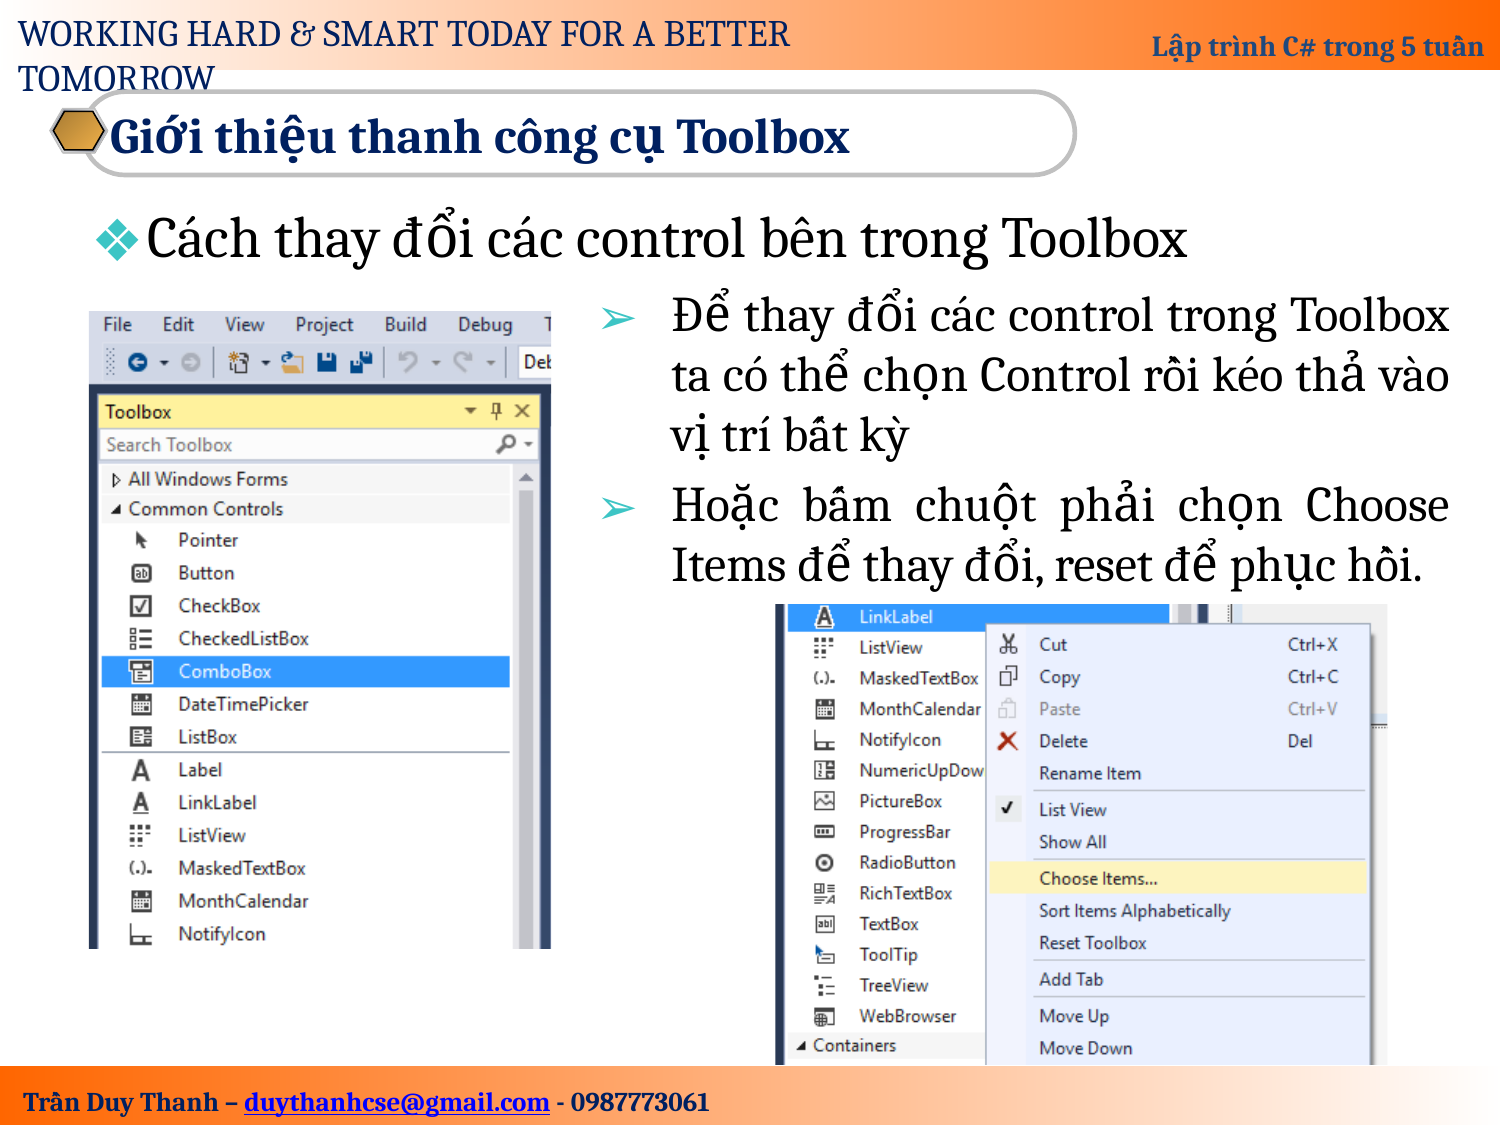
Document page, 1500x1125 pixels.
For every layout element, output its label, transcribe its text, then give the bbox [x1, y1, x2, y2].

picture [775, 604, 1388, 1065]
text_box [49, 91, 1076, 176]
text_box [1207, 0, 1211, 70]
text_box Để thay đổi các control trong Toolbox ta có thể chọn Control rồi kéo thả vào vị trí bất kỳ Hoặc bấm chuột phải chọn Choose Items để thay đổi, reset để phục hồi. [581, 274, 1465, 605]
text_box Cách thay đổi các control bên trong Toolbox [75, 192, 1388, 278]
picture [88, 311, 552, 949]
